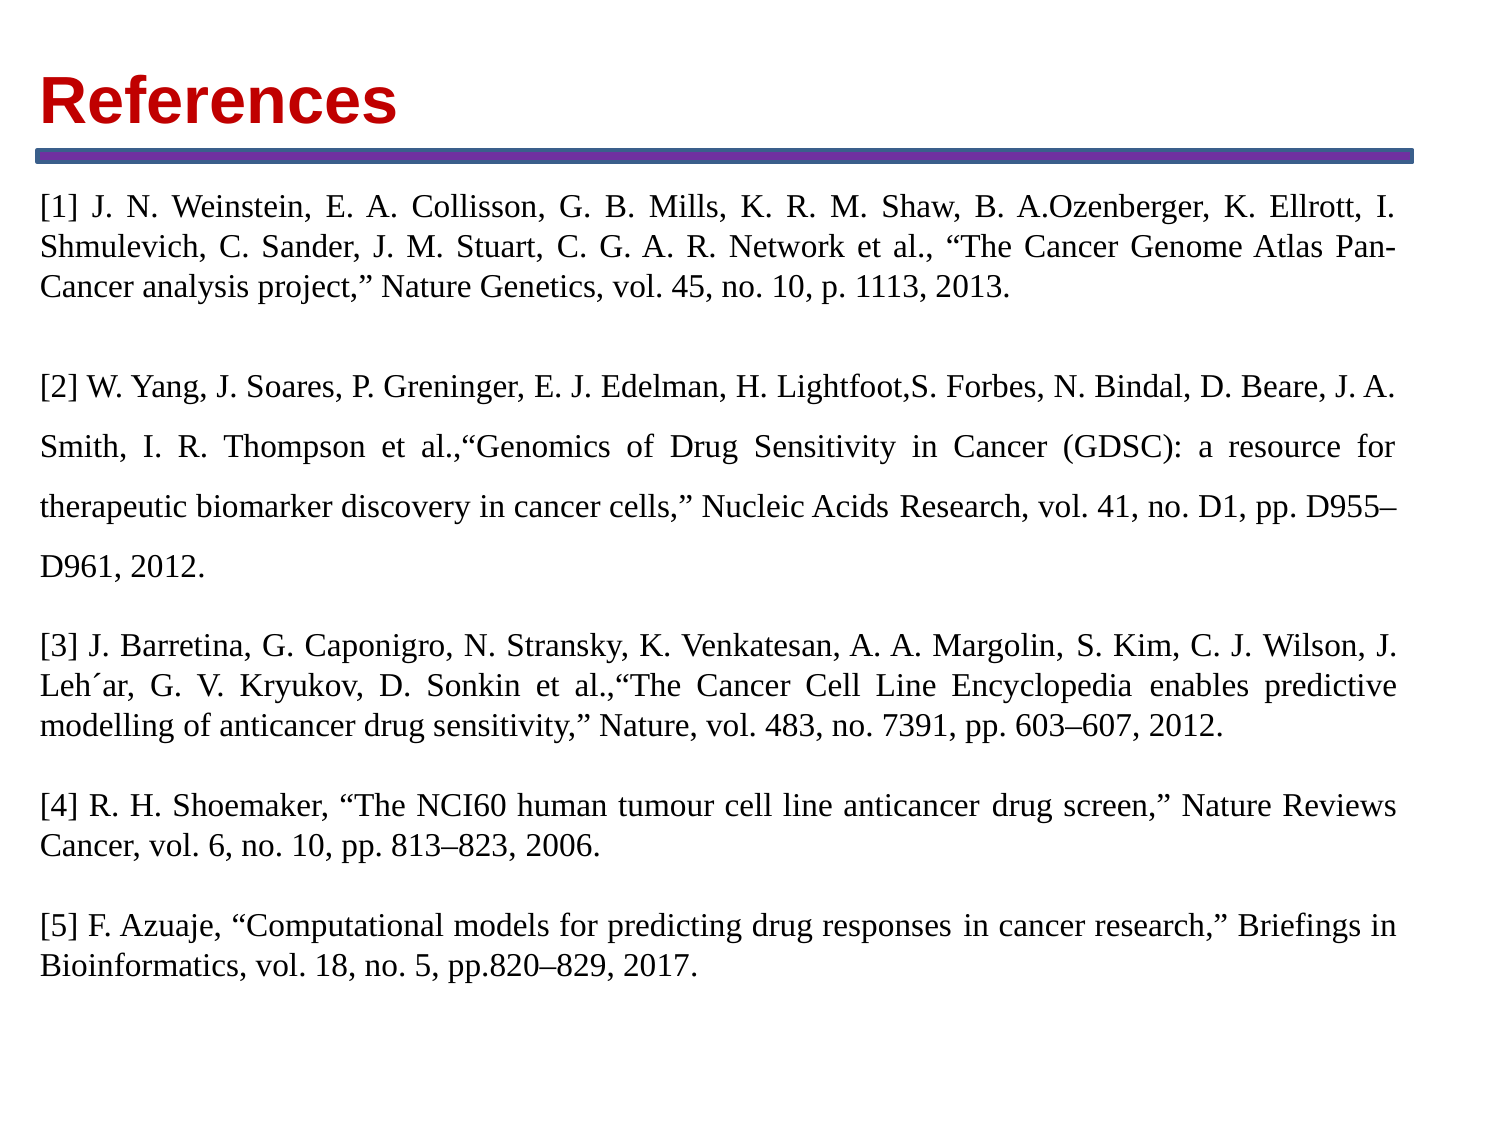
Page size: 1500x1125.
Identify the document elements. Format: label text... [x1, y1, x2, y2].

text_box References [24, 49, 488, 177]
text_box [1] J. N. Weinstein, E. A. Collisson, G. B. Mills, K. R. M. Shaw, B. A.Ozenberger, K. Ellrott, I. Shmulevich, C. Sander, J. M. Stuart, C. G. A. R. Network et al., “The Cancer Genome Atlas Pan-Cancer analysis project,” Nature Genetics, vol. 45, no. 10, p. 1113, 2013. [2] W. Yang, J. Soares, P. Greninger, E. J. Edelman, H. Lightfoot,S. Forbes, N. Bindal, D. Beare, J. A. Smith, I. R. Thompson et al.,“Genomics of Drug Sensitivity in Cancer (GDSC): a resource for therapeutic biomarker discovery in cancer cells,” Nucleic Acids Research, vol. 41, no. D1, pp. D955–D961, 2012. [3] J. Barretina, G. Caponigro, N. Stransky, K. Venkatesan, A. A. Margolin, S. Kim, C. J. Wilson, J. Leh´ar, G. V. Kryukov, D. Sonkin et al.,“The Cancer Cell Line Encyclopedia enables predictive modelling of anticancer drug sensitivity,” Nature, vol. 483, no. 7391, pp. 603–607, 2012. [4] R. H. Shoemaker, “The NCI60 human tumour cell line anticancer drug screen,” Nature Reviews Cancer, vol. 6, no. 10, pp. 813–823, 2006. [5] F. Azuaje, “Computational models for predicting drug responses in cancer research,” Briefings in Bioinformatics, vol. 18, no. 5, pp.820–829, 2017. [24, 177, 1413, 1089]
text_box [488, 149, 1413, 163]
